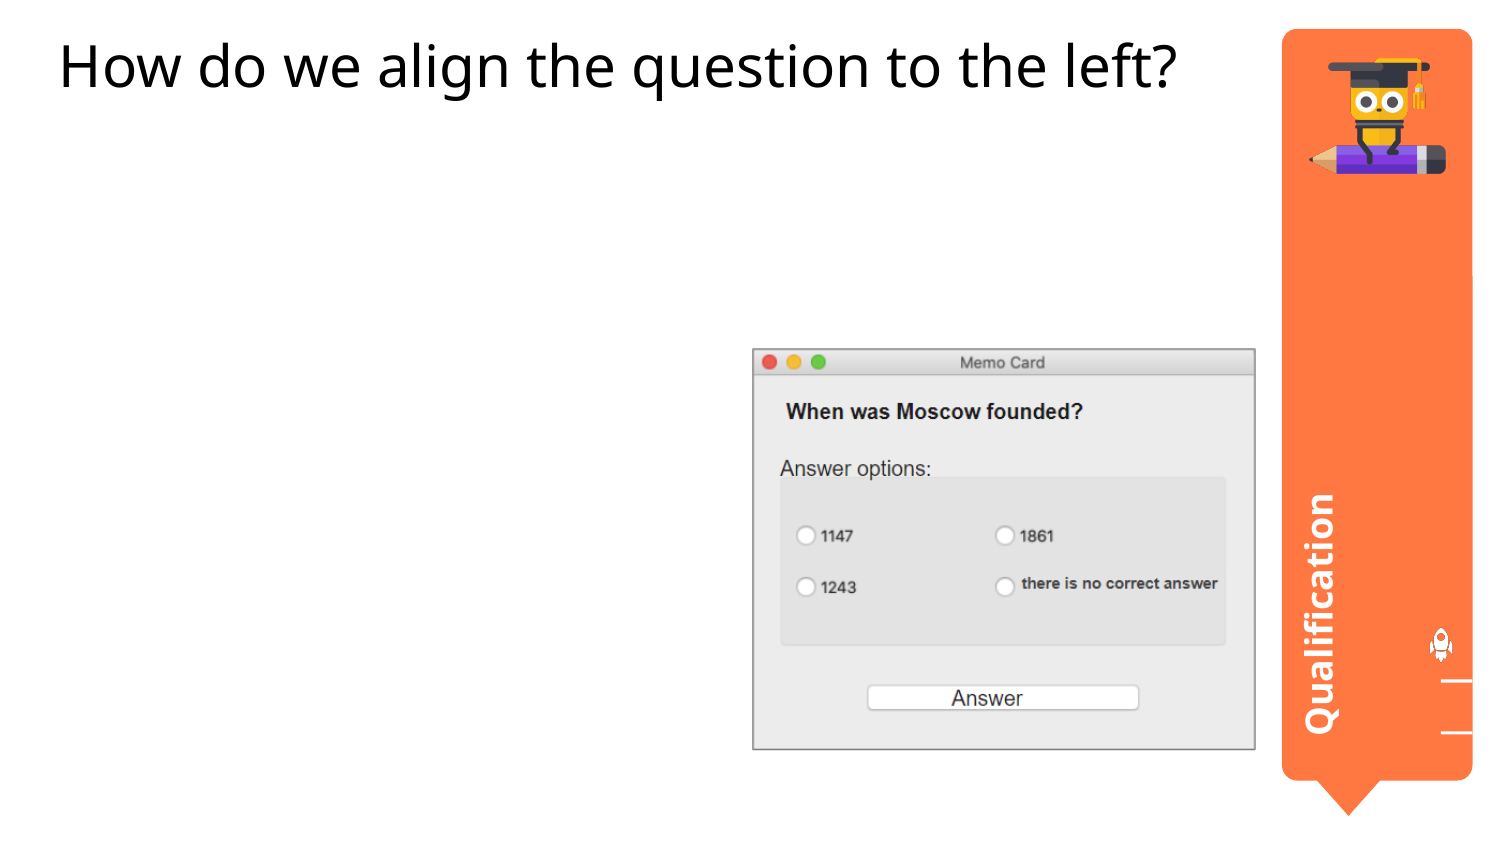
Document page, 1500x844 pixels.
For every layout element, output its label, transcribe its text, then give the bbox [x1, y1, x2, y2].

text_box How do we align the question to the left? [59, 28, 1245, 171]
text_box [1281, 215, 1473, 817]
picture [1281, 26, 1473, 208]
picture [749, 345, 1258, 752]
picture [1423, 621, 1459, 668]
